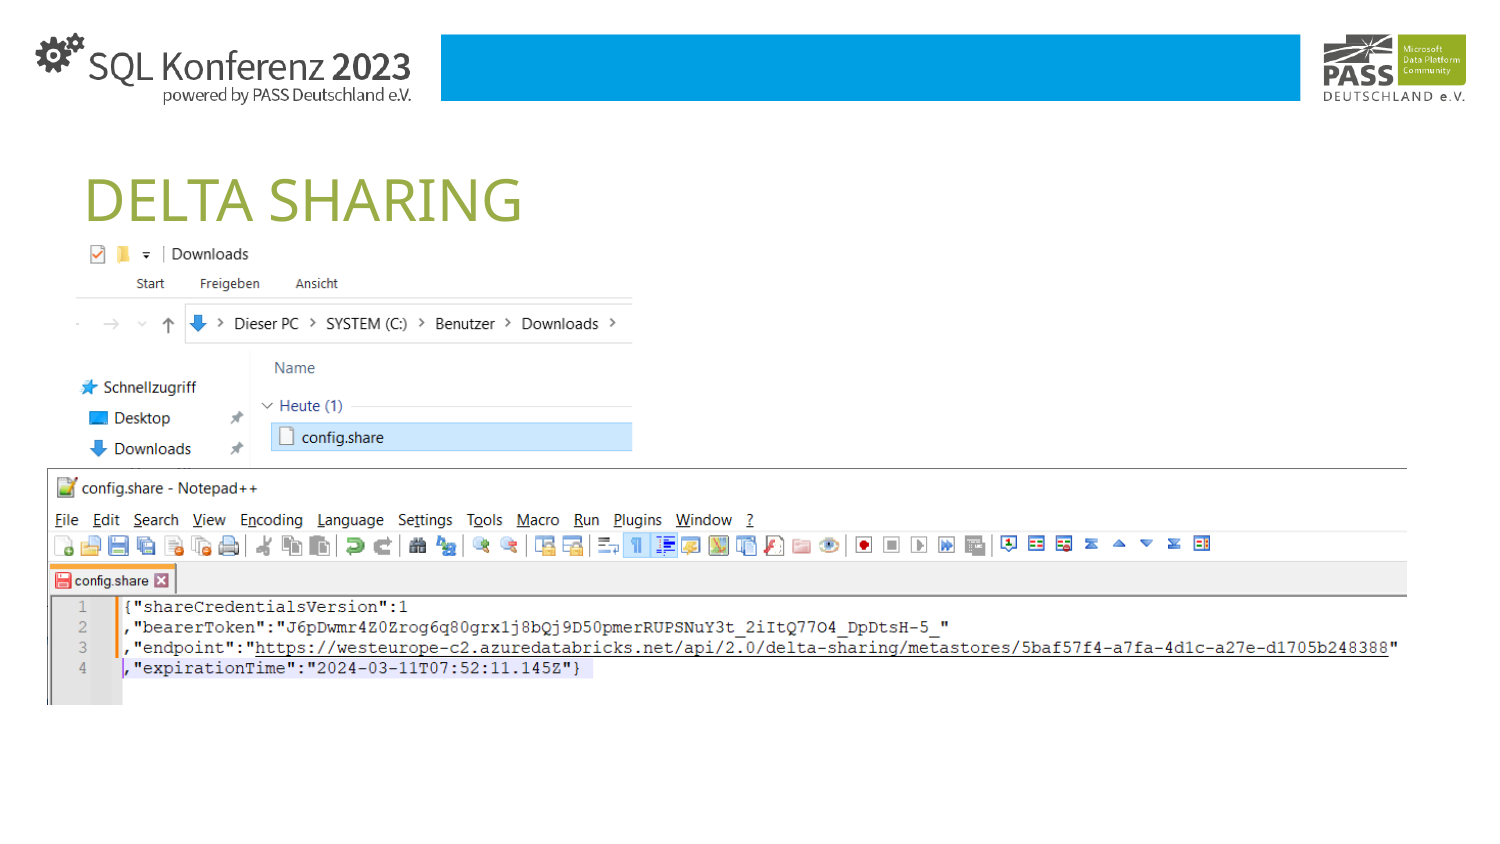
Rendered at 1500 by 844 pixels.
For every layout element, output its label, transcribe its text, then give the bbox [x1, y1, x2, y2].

title DELTA SHARING [68, 164, 1385, 242]
picture [0, 0, 1500, 844]
